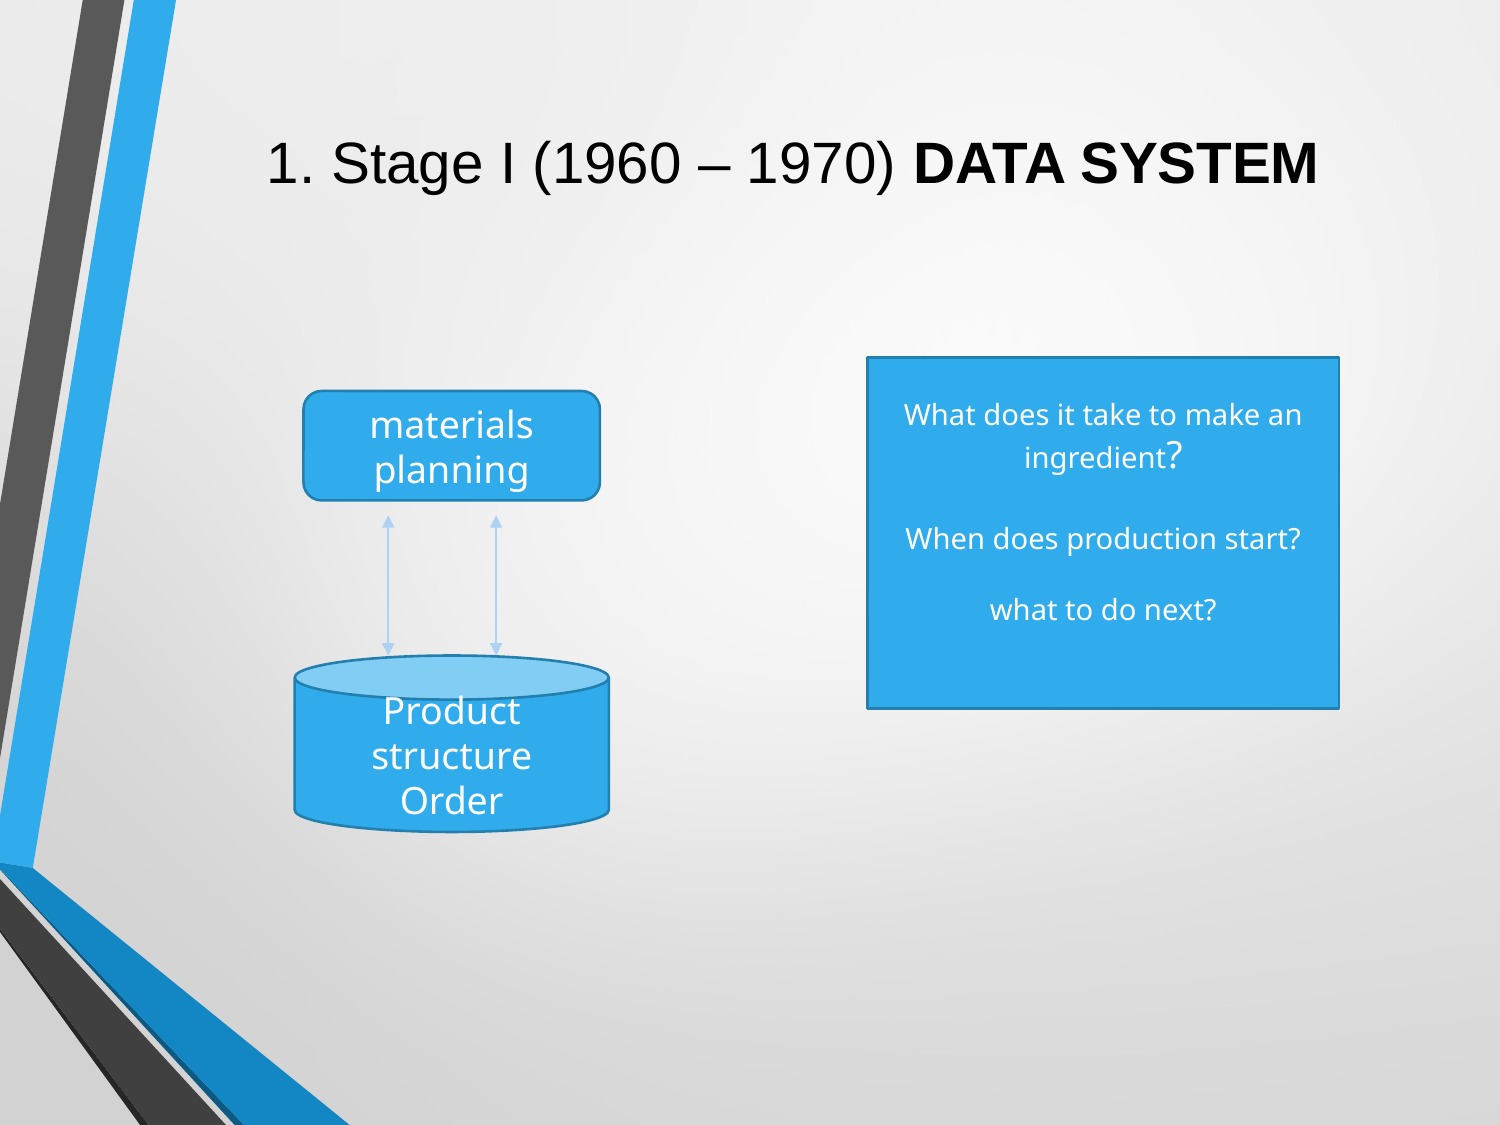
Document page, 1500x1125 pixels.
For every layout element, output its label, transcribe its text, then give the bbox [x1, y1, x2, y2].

text_box materials planning [302, 389, 602, 502]
title 1. Stage I (1960 – 1970) DATA SYSTEM [161, 32, 1425, 358]
text_box Product structure Order [293, 654, 611, 834]
text_box What does it take to make an ingredient? When does production start? what to do next? [866, 356, 1340, 710]
